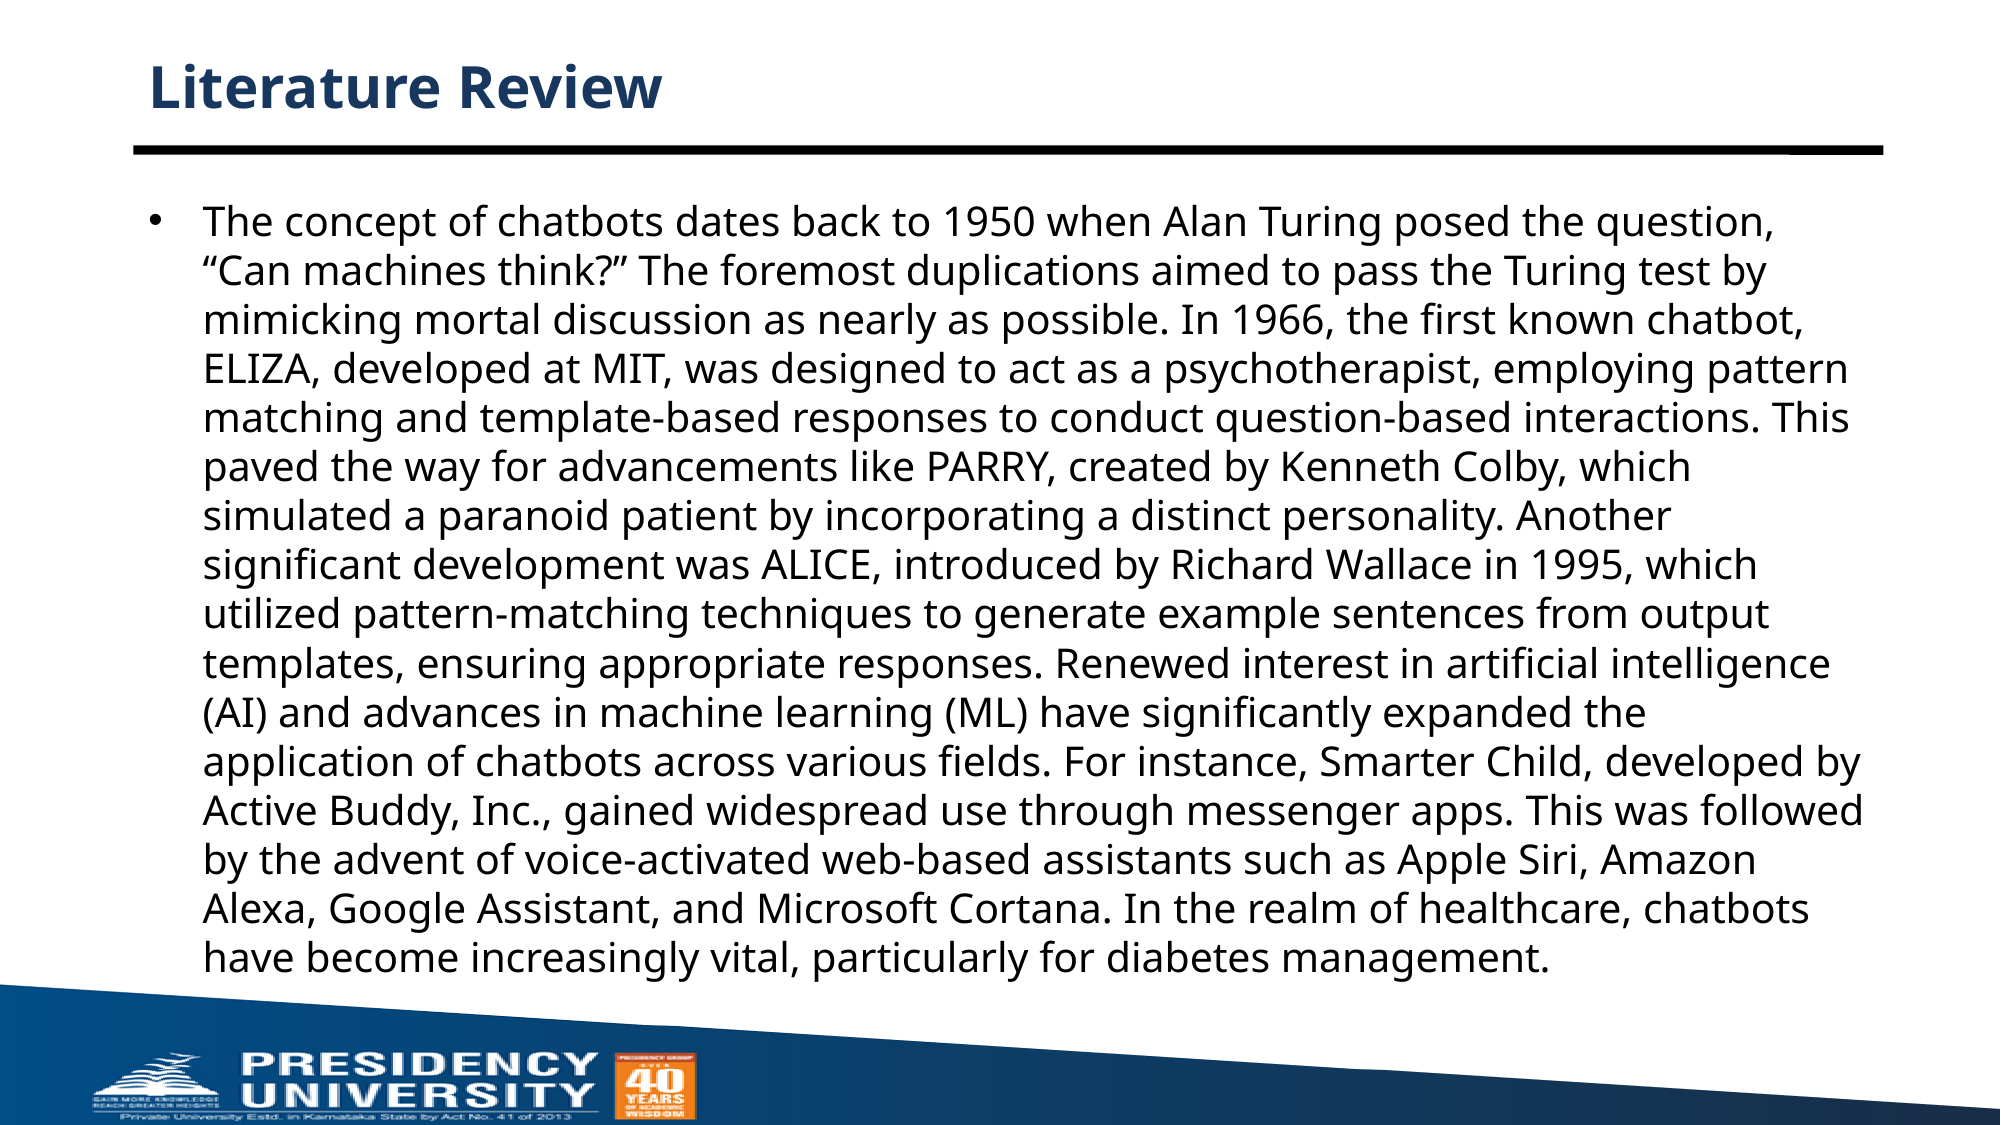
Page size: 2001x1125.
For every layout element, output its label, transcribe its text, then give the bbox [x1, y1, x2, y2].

title Literature Review [133, 45, 1884, 125]
list The concept of chatbots dates back to 1950 when Alan Turing posed the question, “Can machines think?” The foremost duplications aimed to pass the Turing test by mimicking mortal discussion as nearly as possible. In 1966, the first known chatbot, ELIZA, developed at MIT, was designed to act as a psychotherapist, employing pattern matching and template-based responses to conduct question-based interactions. This paved the way for advancements like PARRY, created by Kenneth Colby, which simulated a paranoid patient by incorporating a distinct personality. Another significant development was ALICE, introduced by Richard Wallace in 1995, which utilized pattern-matching techniques to generate example sentences from output templates, ensuring appropriate responses. Renewed interest in artificial intelligence (AI) and advances in machine learning (ML) have significantly expanded the application of chatbots across various fields. For instance, Smarter Child, developed by Active Buddy, Inc., gained widespread use through messenger apps. This was followed by the advent of voice-activated web-based assistants such as Apple Siri, Amazon Alexa, Google Assistant, and Microsoft Cortana. In the realm of healthcare, chatbots have become increasingly vital, particularly for diabetes management. [133, 187, 1884, 1000]
picture [0, 982, 2000, 1125]
